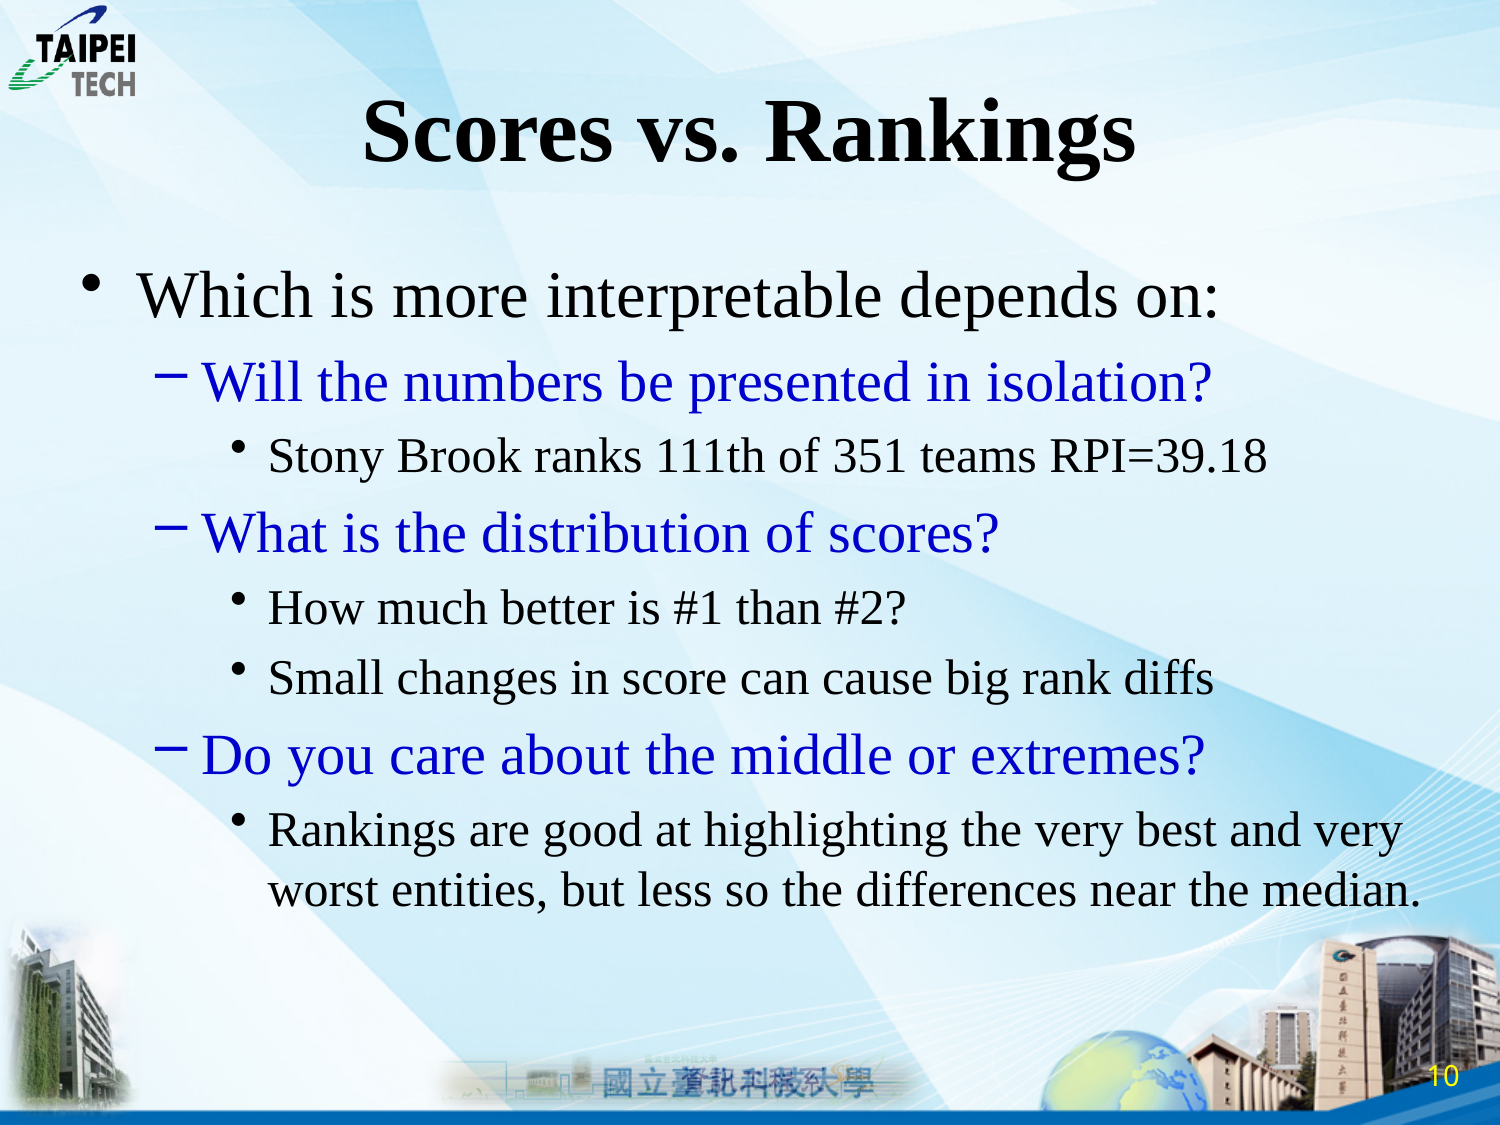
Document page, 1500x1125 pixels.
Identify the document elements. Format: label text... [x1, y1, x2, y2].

slide_number 9 [1162, 1049, 1476, 1125]
list Which is more interpretable depends on: Will the numbers be presented in isolation? Stony Brook ranks 111th of 351 teams RPI=39.18 What is the distribution of scores? How much better is #1 than #2? Small changes in score can cause big rank diffs Do you care about the middle or extremes? Rankings are good at highlighting the very best and very worst entities, but less so the differences near the median. [64, 243, 1500, 1001]
picture [0, 0, 1500, 1125]
title Scores vs. Rankings [111, 30, 1388, 219]
